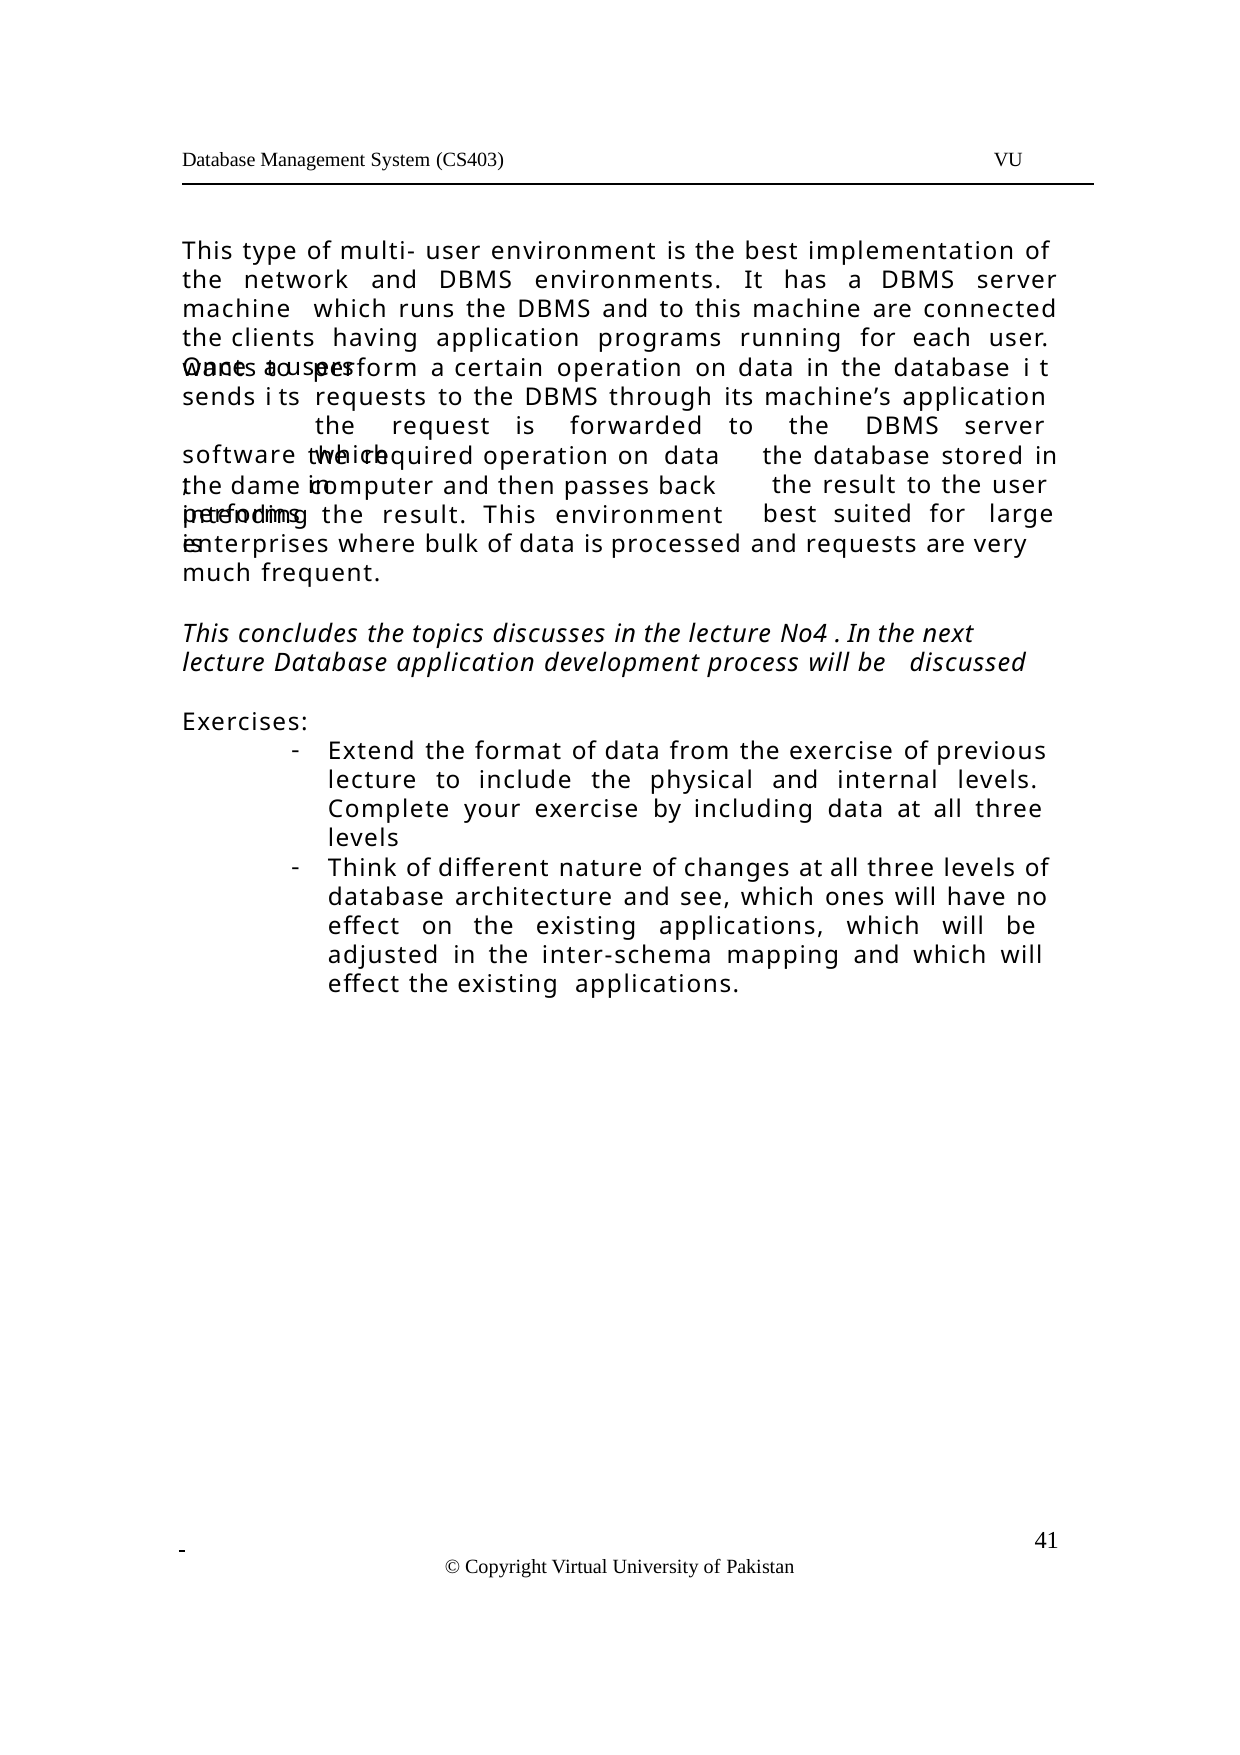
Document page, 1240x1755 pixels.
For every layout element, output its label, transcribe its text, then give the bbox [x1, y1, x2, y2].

text_box This type of multi- user environment is the best implementation of the network and DBMS environments. It has a DBMS server machine which runs the DBMS and to this machine are connected the clients having application programs running for each user. Once a users [180, 234, 1060, 381]
text_box the dame computer and then passes back intending the result. This environment is [180, 469, 751, 528]
text_box 41 © Copyright Virtual University of Pakistan [177, 1528, 1062, 1603]
text_box Database Management System (CS403) [180, 145, 509, 171]
text_box the required operation on data in [305, 440, 750, 469]
text_box the database stored in the result to the user best suited for large [760, 440, 1059, 528]
text_box VU [991, 145, 1025, 171]
text_box wants to sends i ts software; performs [180, 352, 302, 469]
text_box perform a certain operation on data in the database i t requests to the DBMS through its machine’s application the request is forwarded to the DBMS server which [310, 352, 1060, 469]
text_box enterprises where bulk of data is processed and requests are very much frequent. This concludes the topics discusses in the lecture No4 . In the next lecture Database application development process will be discussed Exercises: Extend the format of data from the exercise of previous lecture to include the physical and internal levels. Complete your exercise by including data at all three levels Think of different nature of changes at all three levels of database architecture and see, which ones will have no effect on the existing applications, which will be adjusted in the inter-schema mapping and which will effect the existing applications. [180, 528, 1059, 998]
